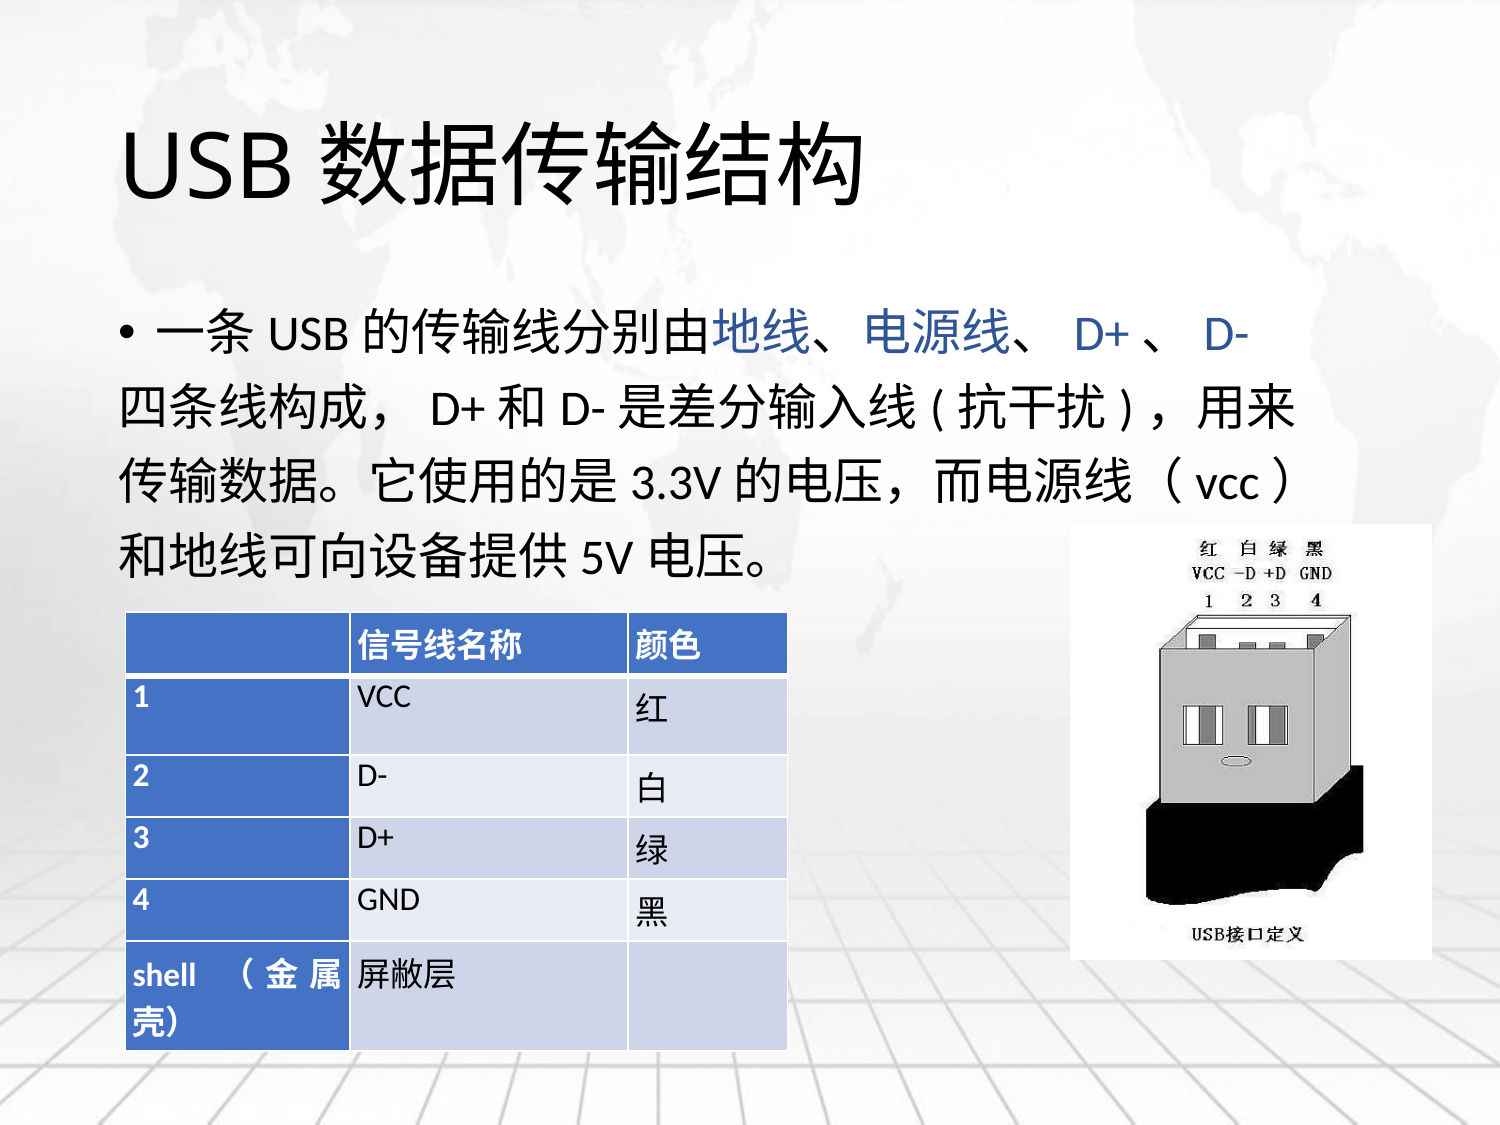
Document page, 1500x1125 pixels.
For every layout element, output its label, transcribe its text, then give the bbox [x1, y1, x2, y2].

table_header [126, 613, 349, 673]
table_header 颜色 [629, 613, 787, 673]
table_cell 屏敝层 [351, 942, 627, 1050]
table_cell [629, 942, 787, 1050]
title USB数据传输结构 [103, 59, 1397, 278]
table_cell GND [351, 880, 627, 940]
table_cell VCC [351, 679, 627, 754]
table_cell 2 [126, 756, 349, 816]
table_cell 红 [629, 679, 787, 754]
table_cell 绿 [629, 818, 787, 878]
table_cell 1 [126, 679, 349, 754]
table_cell D+ [351, 818, 627, 878]
picture [0, 0, 1500, 1125]
table_cell D- [351, 756, 627, 816]
list 一条USB的传输线分别由地线、电源线、D+、D- 四条线构成，D+和D-是差分输入线(抗干扰)，用来 传输数据。它使用的是3.3V的电压，而电源线（vcc） 和地线可向设备提供5V电压。 [103, 299, 1397, 1014]
table_header 信号线名称 [351, 613, 627, 673]
table_cell shell （金属壳） [126, 942, 349, 1050]
table_cell 3 [126, 818, 349, 878]
table_cell 黑 [629, 880, 787, 940]
table_cell 4 [126, 880, 349, 940]
table_cell 白 [629, 756, 787, 816]
